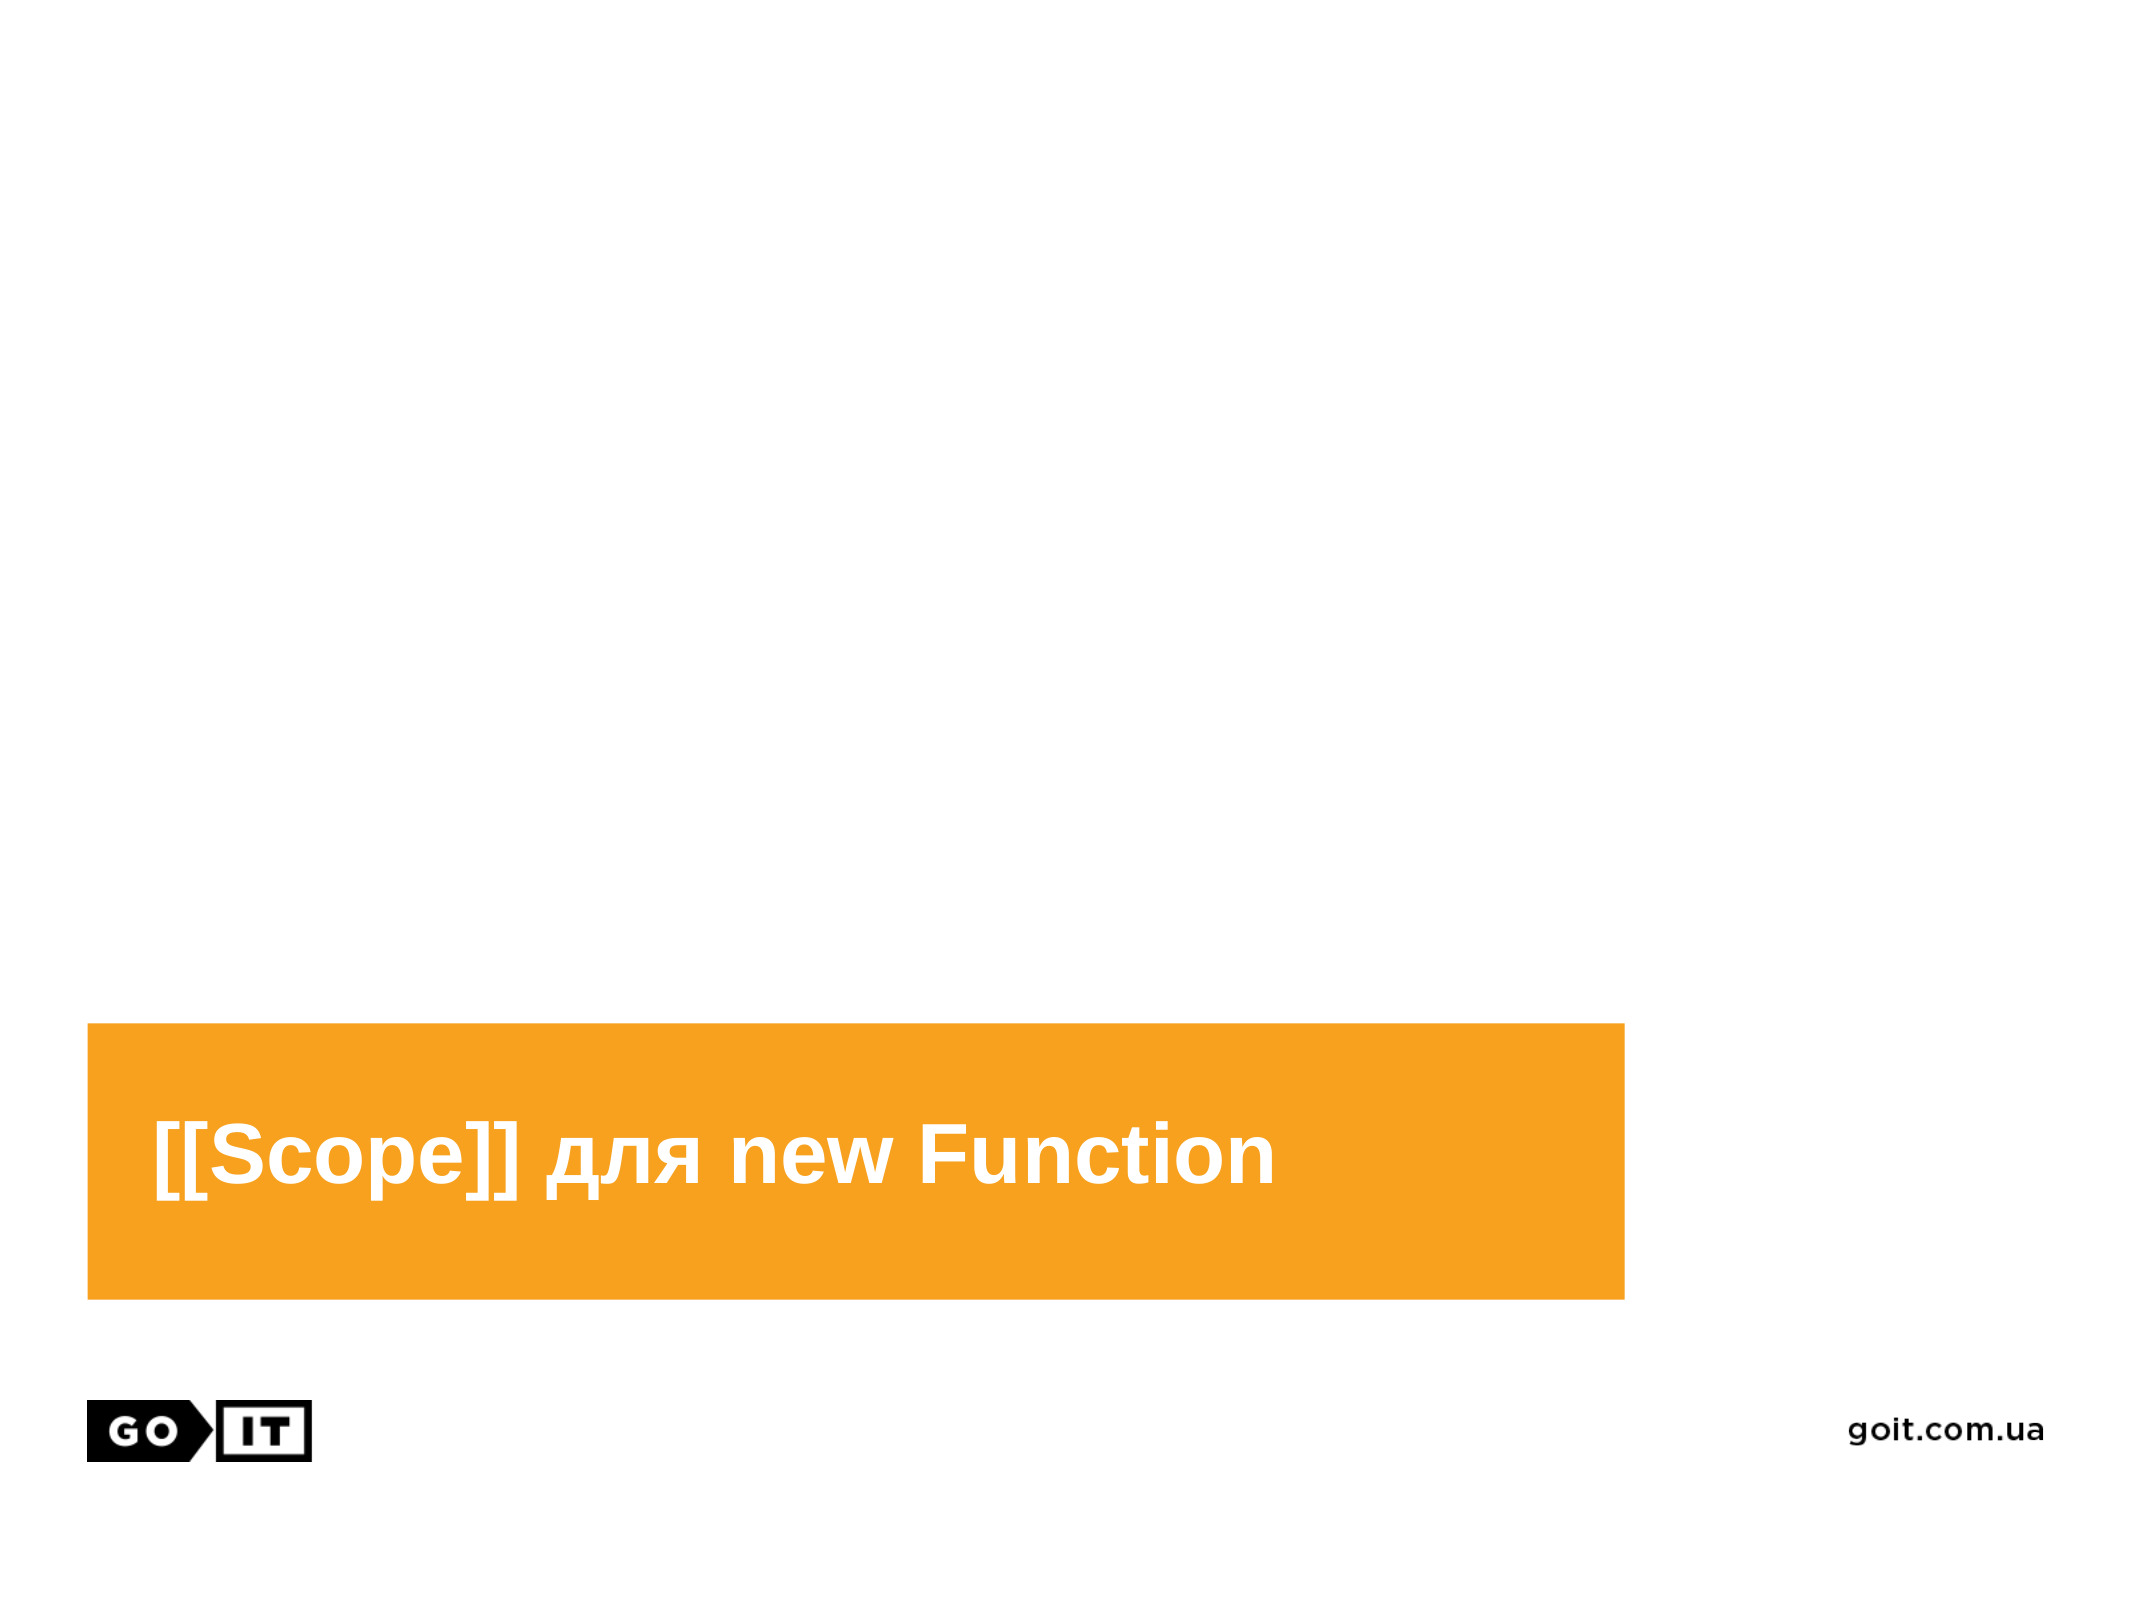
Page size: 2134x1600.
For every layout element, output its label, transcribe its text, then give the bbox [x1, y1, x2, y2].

text_box [87, 1023, 1625, 1300]
picture [86, 1400, 2046, 1462]
text_box [[Scope]] для new Function [144, 1101, 1574, 1211]
